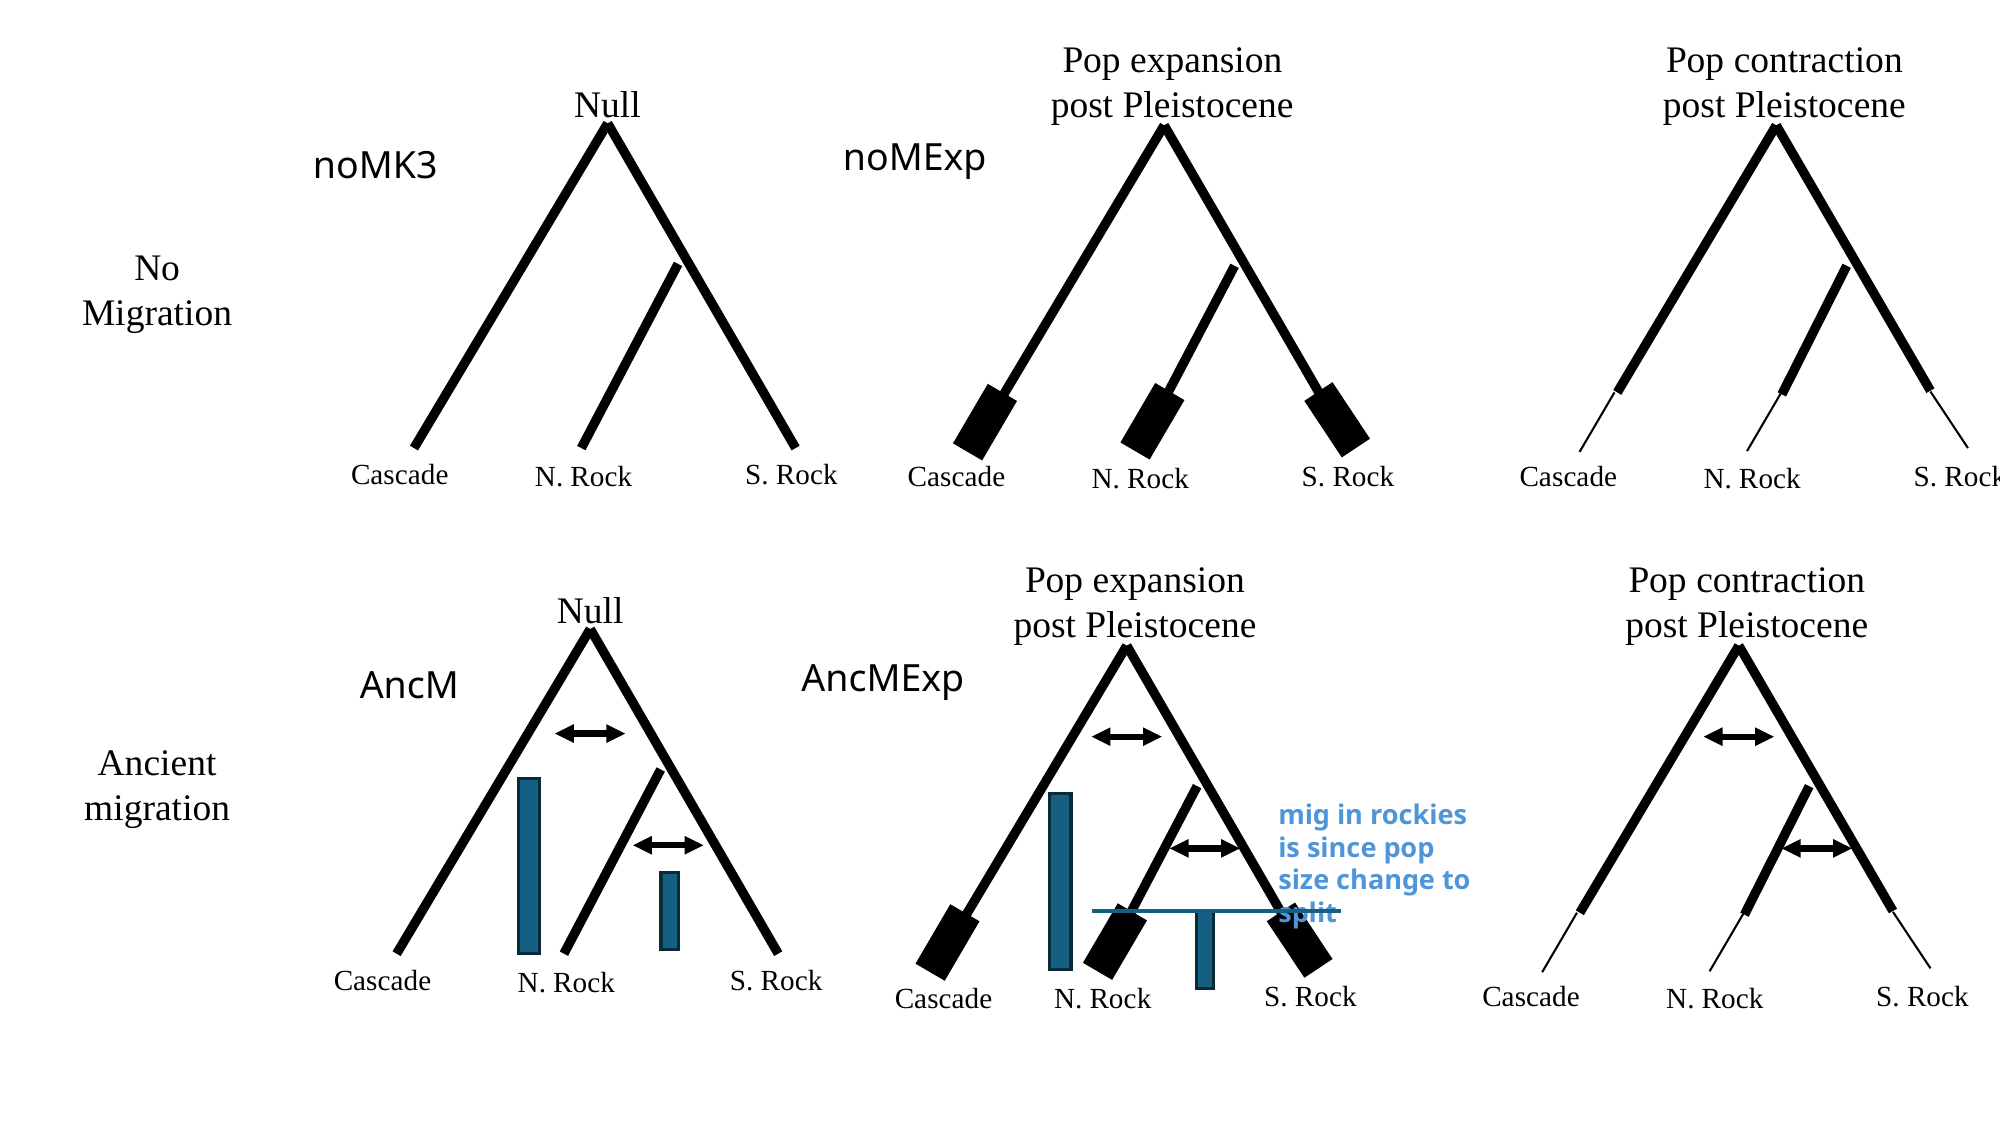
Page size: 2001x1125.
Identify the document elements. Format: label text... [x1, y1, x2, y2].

text_box S. Rock [1875, 449, 2000, 500]
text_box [932, 645, 1126, 971]
text_box Null [505, 578, 675, 628]
text_box N. Rock [1667, 451, 1837, 502]
text_box N. Rock [1630, 972, 1800, 1022]
text_box Null [523, 72, 693, 122]
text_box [1775, 124, 1931, 392]
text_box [589, 628, 779, 955]
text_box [1133, 912, 1198, 971]
text_box Cascade [871, 449, 1041, 500]
text_box Cascade [1483, 449, 1653, 500]
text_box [1746, 391, 1783, 452]
text_box S. Rock [1226, 970, 1396, 1020]
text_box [929, 912, 966, 973]
text_box N. Rock [1055, 451, 1225, 502]
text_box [413, 122, 607, 449]
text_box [563, 768, 662, 955]
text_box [1163, 124, 1353, 451]
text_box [1099, 785, 1198, 910]
text_box N. Rock [481, 955, 651, 1006]
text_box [1198, 912, 1316, 971]
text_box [607, 122, 797, 449]
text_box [1781, 265, 1848, 395]
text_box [1709, 911, 1745, 972]
text_box Pop contraction post Pleistocene [1589, 547, 1906, 653]
text_box [1195, 971, 1215, 990]
text_box No Migration [54, 235, 260, 341]
text_box Cascade [297, 953, 467, 1004]
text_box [967, 391, 1003, 453]
text_box AncM [345, 653, 396, 714]
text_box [580, 263, 679, 449]
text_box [1137, 265, 1236, 451]
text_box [396, 628, 589, 955]
text_box S. Rock [1263, 449, 1433, 500]
text_box Pop expansion post Pleistocene [1014, 27, 1331, 124]
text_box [1134, 391, 1171, 452]
text_box noMK3 [298, 133, 413, 194]
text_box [1097, 912, 1133, 972]
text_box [970, 124, 1163, 451]
text_box S. Rock [691, 953, 861, 1004]
text_box noMExp [828, 125, 970, 186]
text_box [1541, 912, 1578, 973]
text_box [1743, 785, 1810, 916]
text_box S. Rock [707, 448, 876, 498]
text_box Pop expansion post Pleistocene [977, 547, 1293, 645]
text_box AncMExp [786, 647, 932, 707]
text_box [1738, 645, 1894, 912]
text_box mig in rockies is since pop size change to split [1316, 790, 1507, 935]
text_box N. Rock [1029, 972, 1188, 1022]
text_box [1579, 391, 1615, 453]
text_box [1616, 124, 1775, 393]
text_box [1579, 645, 1738, 914]
text_box Cascade [859, 972, 1029, 1022]
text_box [1929, 391, 1969, 449]
text_box Cascade [1446, 970, 1616, 1020]
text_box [1317, 391, 1357, 449]
text_box Cascade [315, 448, 485, 498]
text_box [1280, 912, 1319, 969]
text_box Pop contraction post Pleistocene [1626, 27, 1943, 133]
text_box S. Rock [1838, 970, 2000, 1020]
text_box Ancient migration [54, 730, 260, 836]
text_box N. Rock [499, 449, 669, 500]
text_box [1126, 645, 1316, 910]
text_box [1892, 911, 1931, 969]
